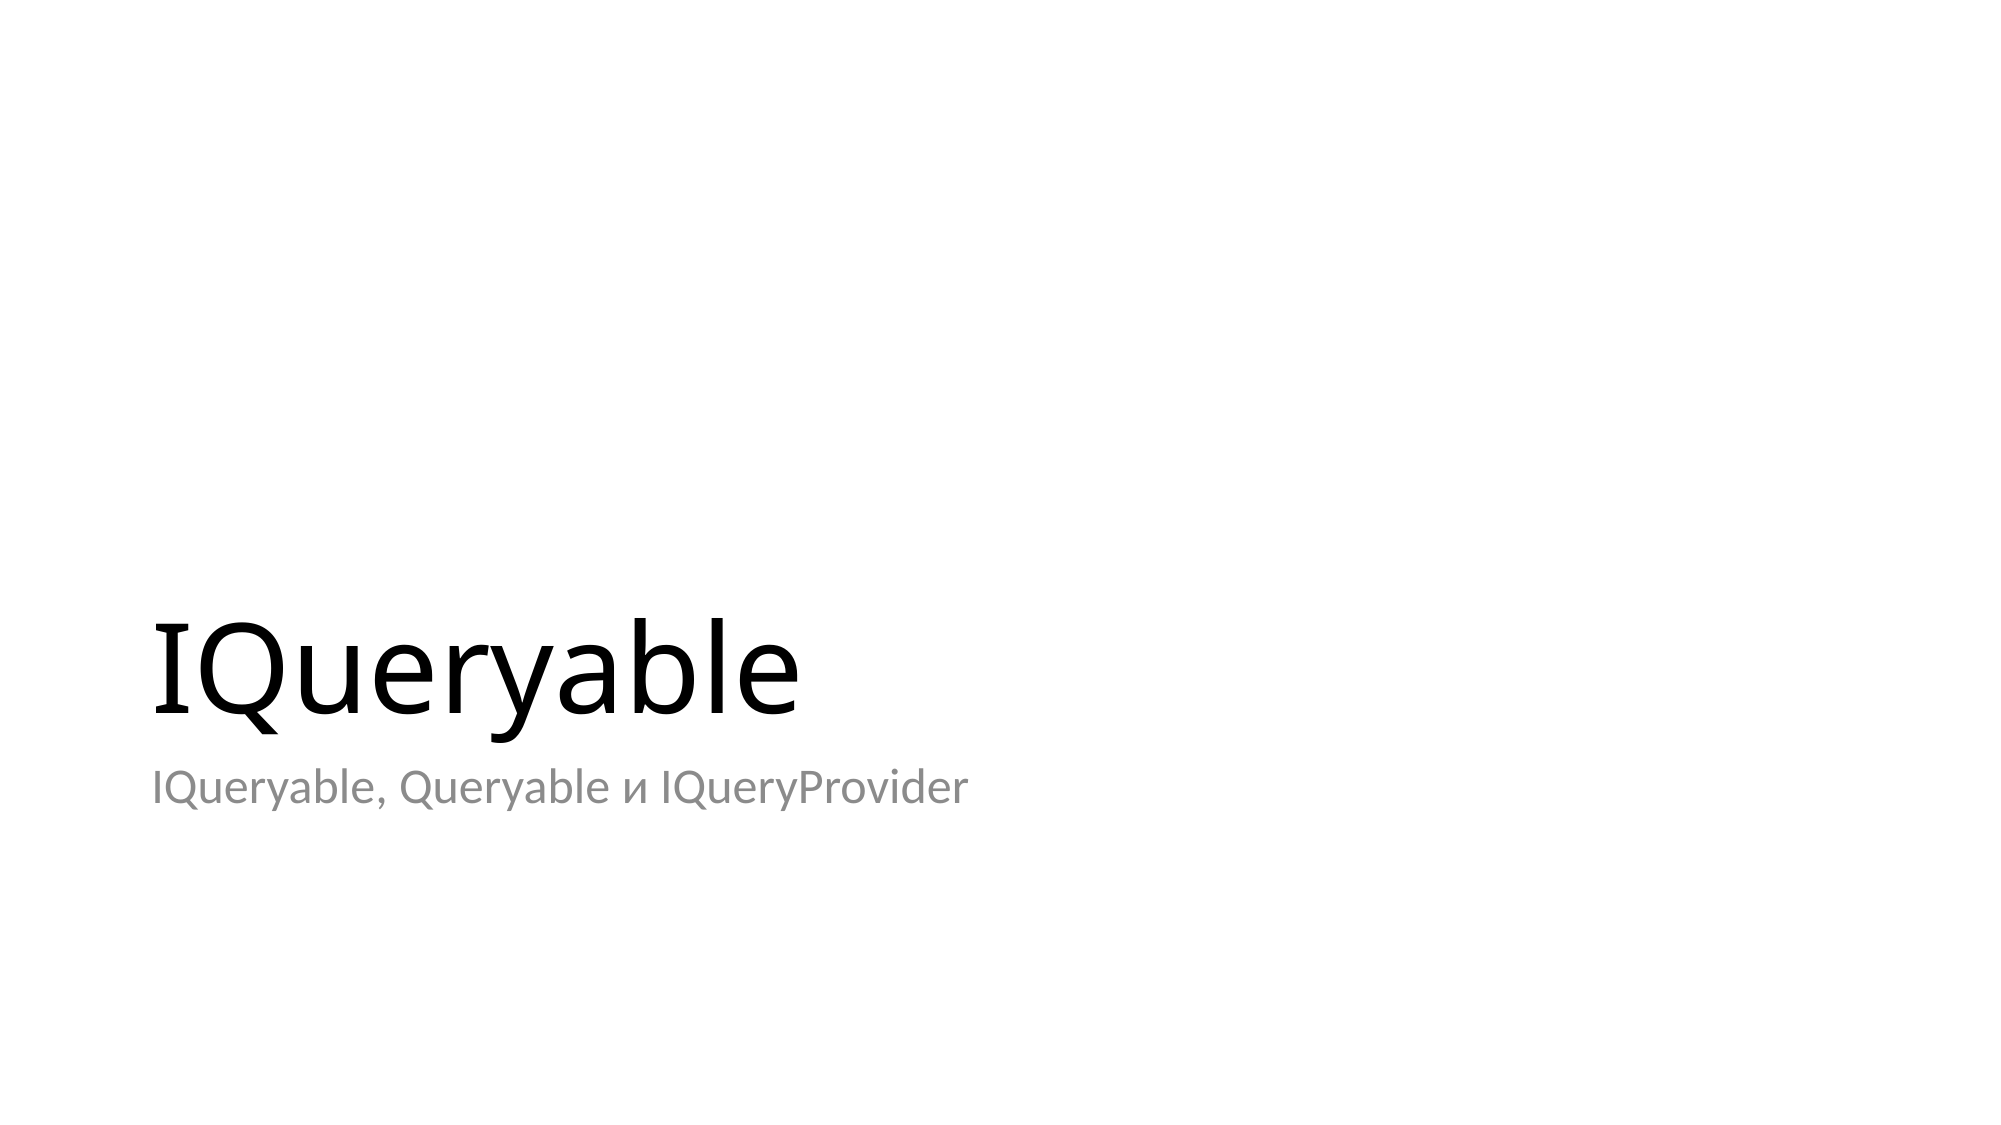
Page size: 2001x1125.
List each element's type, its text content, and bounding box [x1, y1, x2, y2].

list IQueryable, Queryable и IQueryProvider [136, 752, 1862, 999]
title IQueryable [136, 280, 1862, 749]
